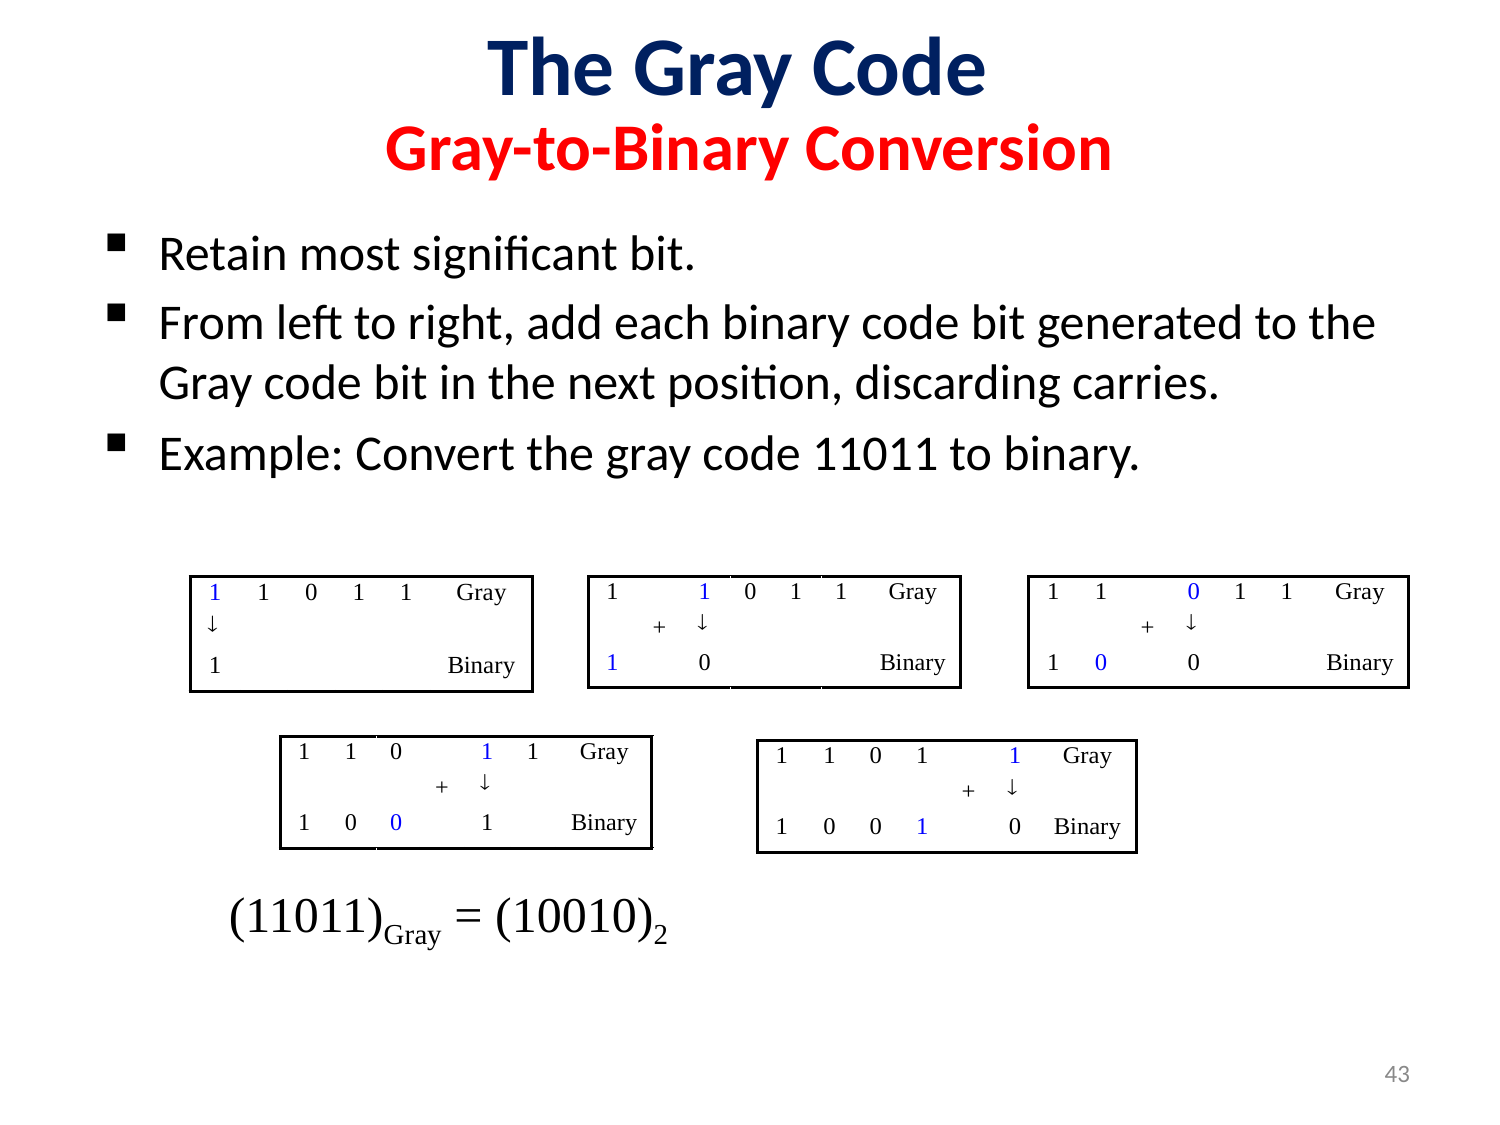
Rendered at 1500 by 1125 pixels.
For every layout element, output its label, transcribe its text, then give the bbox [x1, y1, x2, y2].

title Gray-to-Binary Conversion [75, 62, 1425, 226]
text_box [740, 738, 1178, 880]
slide_number 43 [1074, 1042, 1425, 1103]
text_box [572, 574, 972, 715]
list Retain most significant bit. From left to right, add each binary code bit generated to the Gray code bit in the next position, discarding carries. Example: Convert the gray code 11011 to binary. [87, 212, 1400, 588]
text_box (11011)Gray = (10010)2 [214, 874, 1389, 958]
text_box The Gray Code [62, 0, 1413, 125]
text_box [264, 734, 713, 876]
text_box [1012, 574, 1433, 715]
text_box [173, 574, 571, 719]
